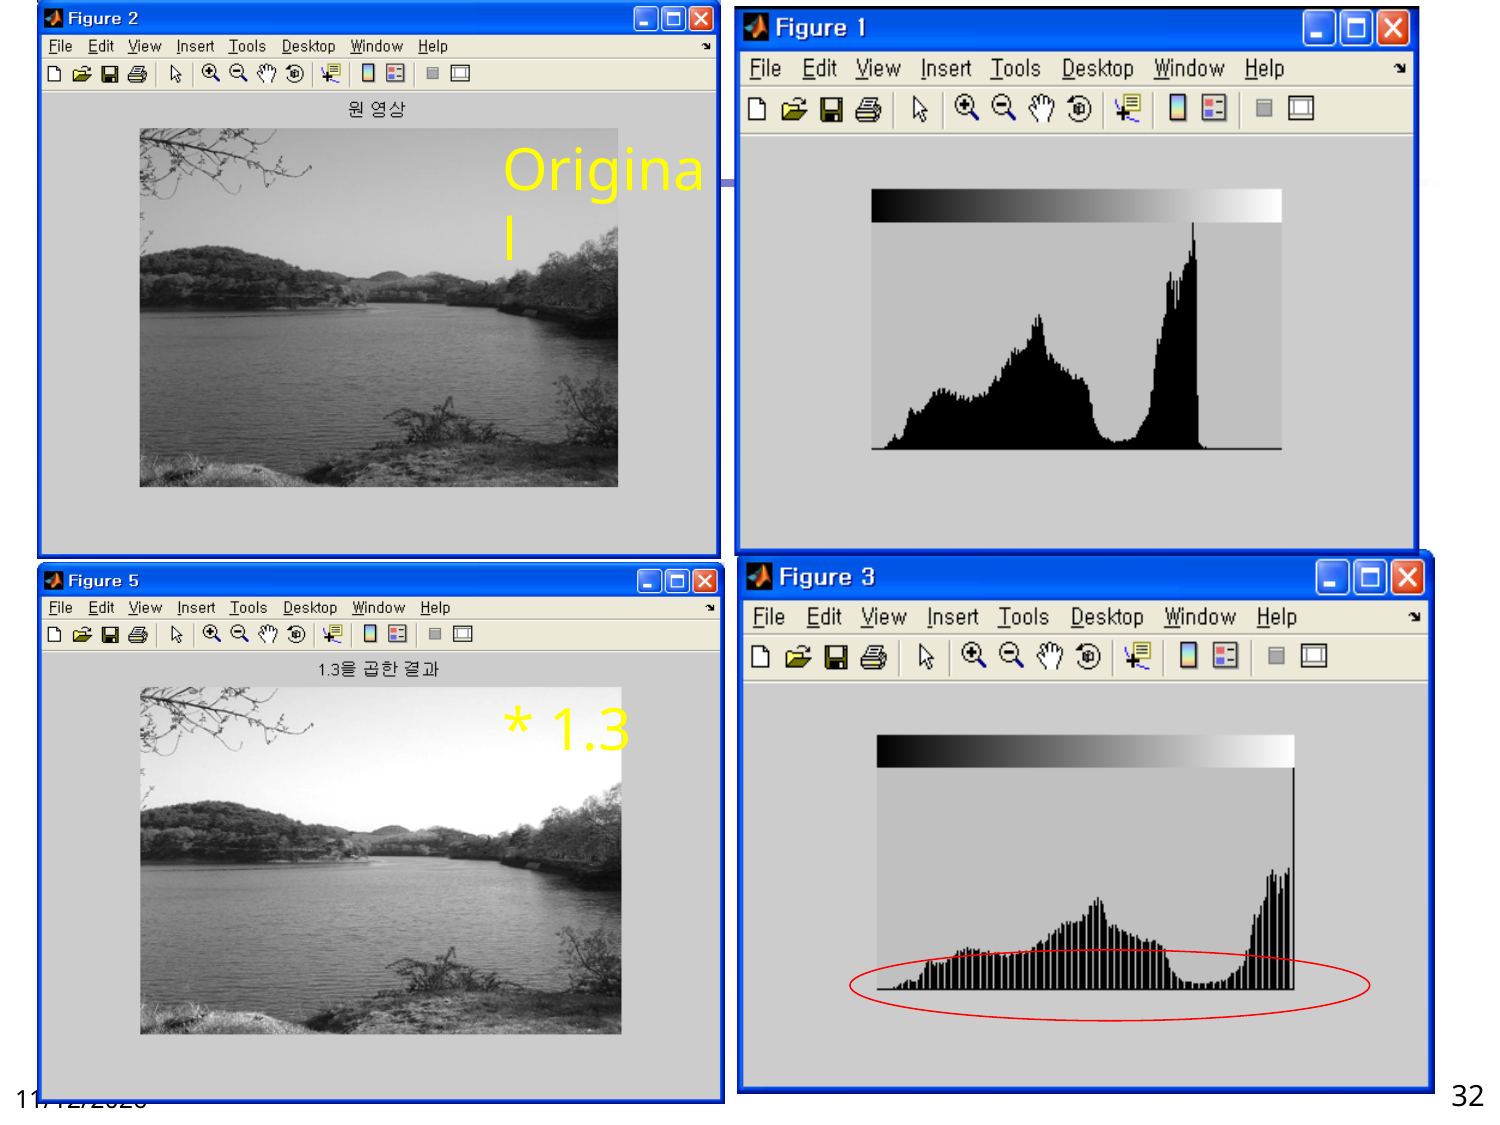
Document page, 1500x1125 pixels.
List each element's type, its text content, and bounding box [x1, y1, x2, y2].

picture [37, 562, 726, 1104]
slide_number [0, 1074, 313, 1125]
picture [37, 0, 721, 560]
slide_number 32 [1187, 1074, 1500, 1125]
picture [734, 6, 1435, 1094]
